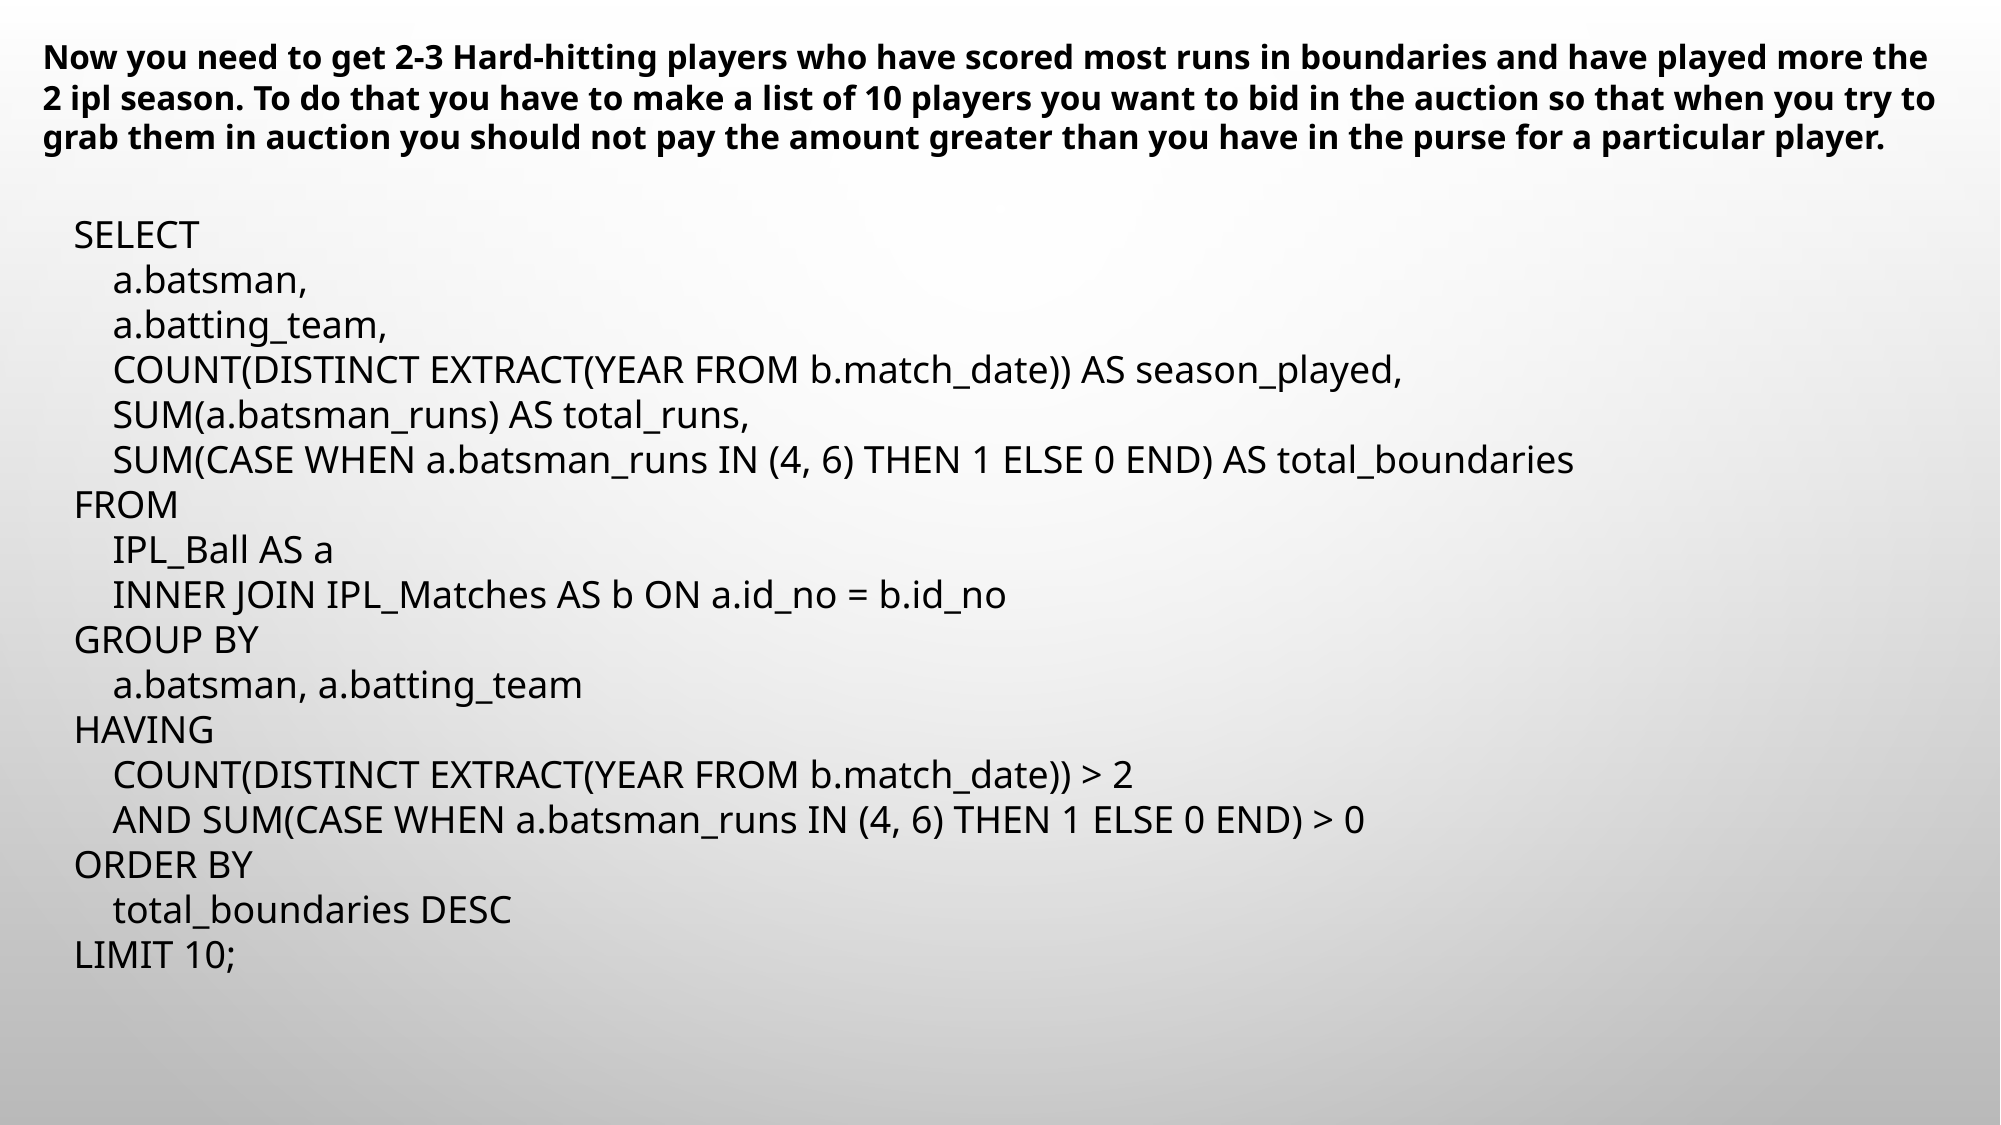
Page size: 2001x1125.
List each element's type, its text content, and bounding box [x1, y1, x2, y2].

picture [0, 0, 2000, 1125]
text_box SELECT a.batsman, a.batting_team, COUNT(DISTINCT EXTRACT(YEAR FROM b.match_date)) AS season_played, SUM(a.batsman_runs) AS total_runs, SUM(CASE WHEN a.batsman_runs IN (4, 6) THEN 1 ELSE 0 END) AS total_boundaries FROM IPL_Ball AS a INNER JOIN IPL_Matches AS b ON a.id_no = b.id_no GROUP BY a.batsman, a.batting_team HAVING COUNT(DISTINCT EXTRACT(YEAR FROM b.match_date)) > 2 AND SUM(CASE WHEN a.batsman_runs IN (4, 6) THEN 1 ELSE 0 END) > 0 ORDER BY total_boundaries DESC LIMIT 10; [58, 204, 1655, 1029]
text_box Now you need to get 2-3 Hard-hitting players who have scored most runs in boundaries and have played more the 2 ipl season. To do that you have to make a list of 10 players you want to bid in the auction so that when you try to grab them in auction you should not pay the amount greater than you have in the purse for a particular player. [27, 29, 1969, 164]
